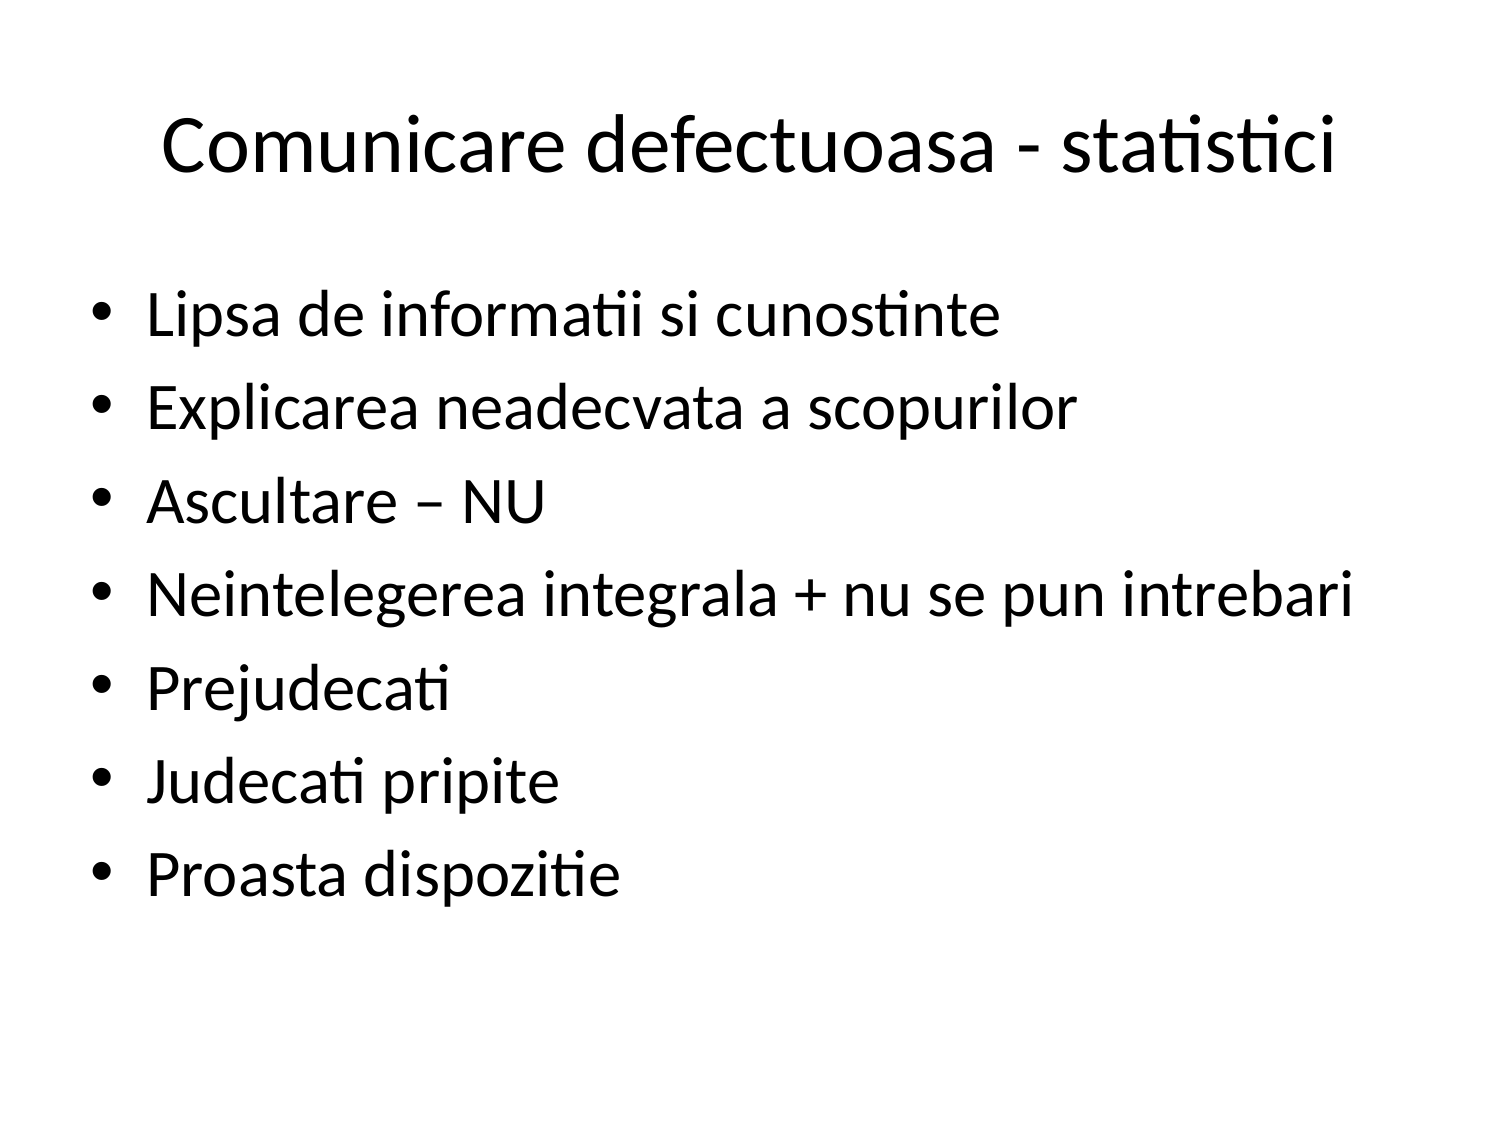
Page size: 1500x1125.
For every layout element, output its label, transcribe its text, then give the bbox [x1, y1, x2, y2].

title Comunicare defectuoasa - statistici [75, 45, 1425, 233]
list Lipsa de informatii si cunostinte Explicarea neadecvata a scopurilor Ascultare – NU Neintelegerea integrala + nu se pun intrebari Prejudecati Judecati pripite Proasta dispozitie [75, 262, 1425, 1005]
